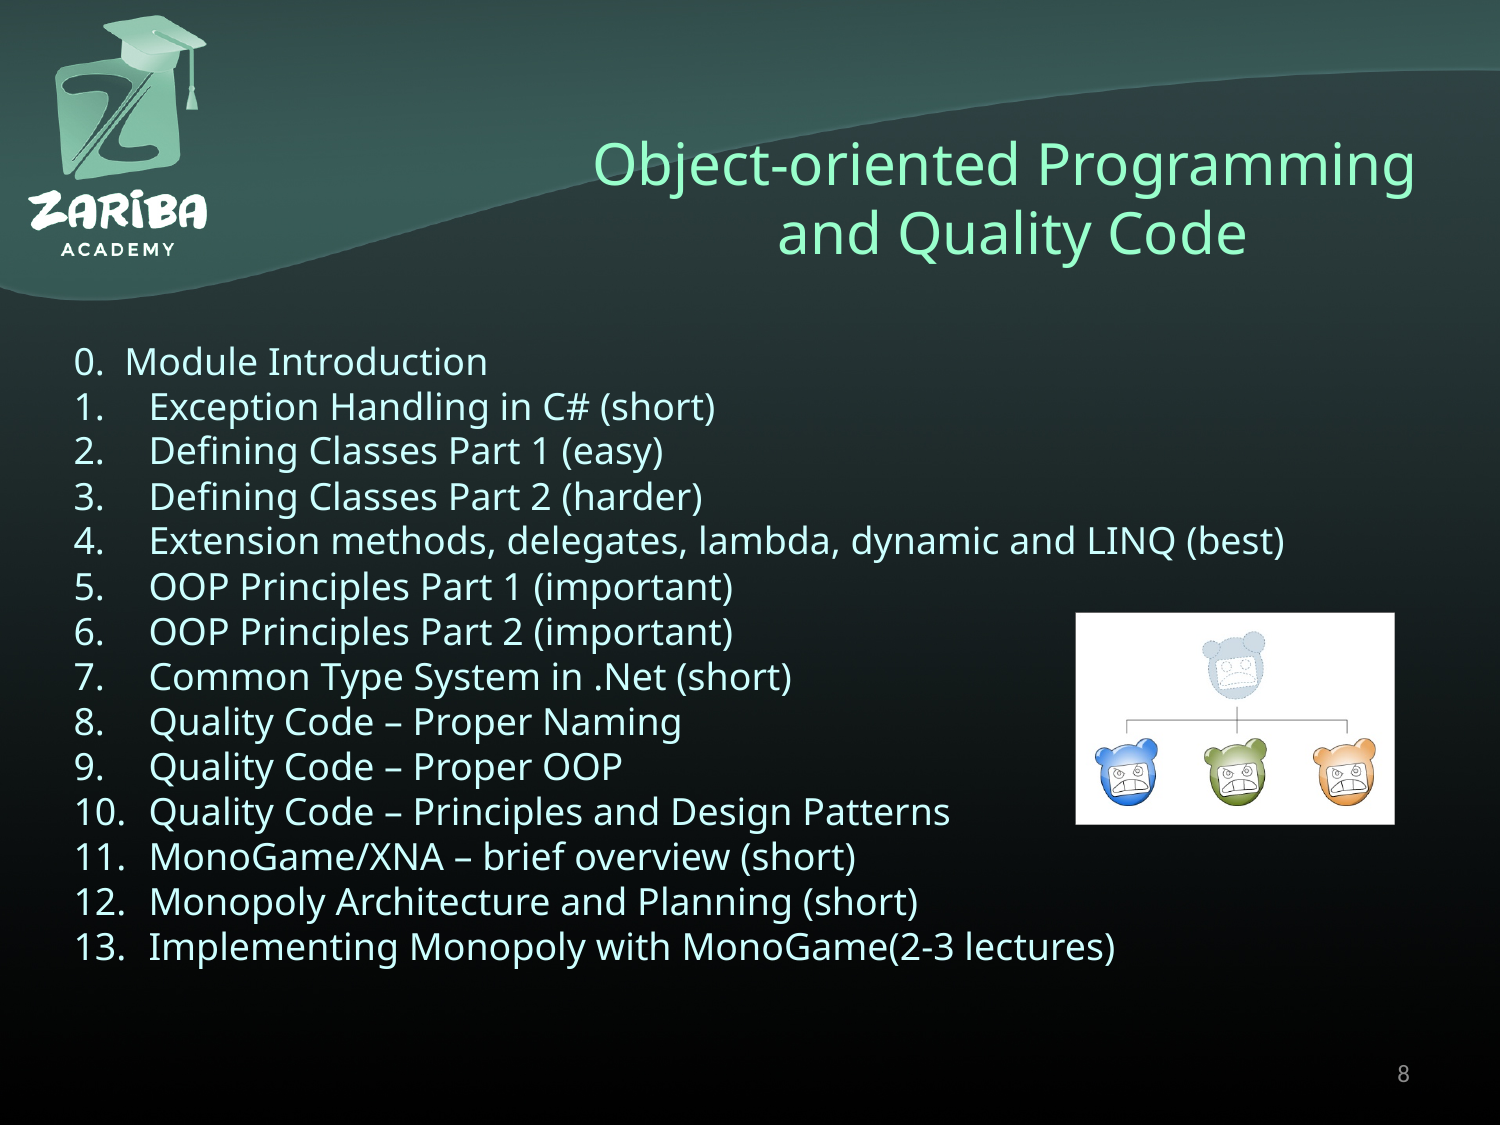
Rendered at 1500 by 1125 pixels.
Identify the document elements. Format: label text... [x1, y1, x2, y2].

slide_number 8 [1074, 1042, 1425, 1103]
text_box 0. Module Introduction Exception Handling in C# (short) Defining Classes Part 1 (easy) Defining Classes Part 2 (harder) Extension methods, delegates, lambda, dynamic and LINQ (best) OOP Principles Part 1 (important) OOP Principles Part 2 (important) Common Type System in .Net (short) Quality Code – Proper Naming Quality Code – Proper OOP Quality Code – Principles and Design Patterns MonoGame/XNA – brief overview (short) Monopoly Architecture and Planning (short) Implementing Monopoly with MonoGame(2-3 lectures) [58, 287, 1395, 1063]
picture [0, 0, 1500, 1125]
text_box Object-oriented Programming and Quality Code [262, 0, 1500, 419]
